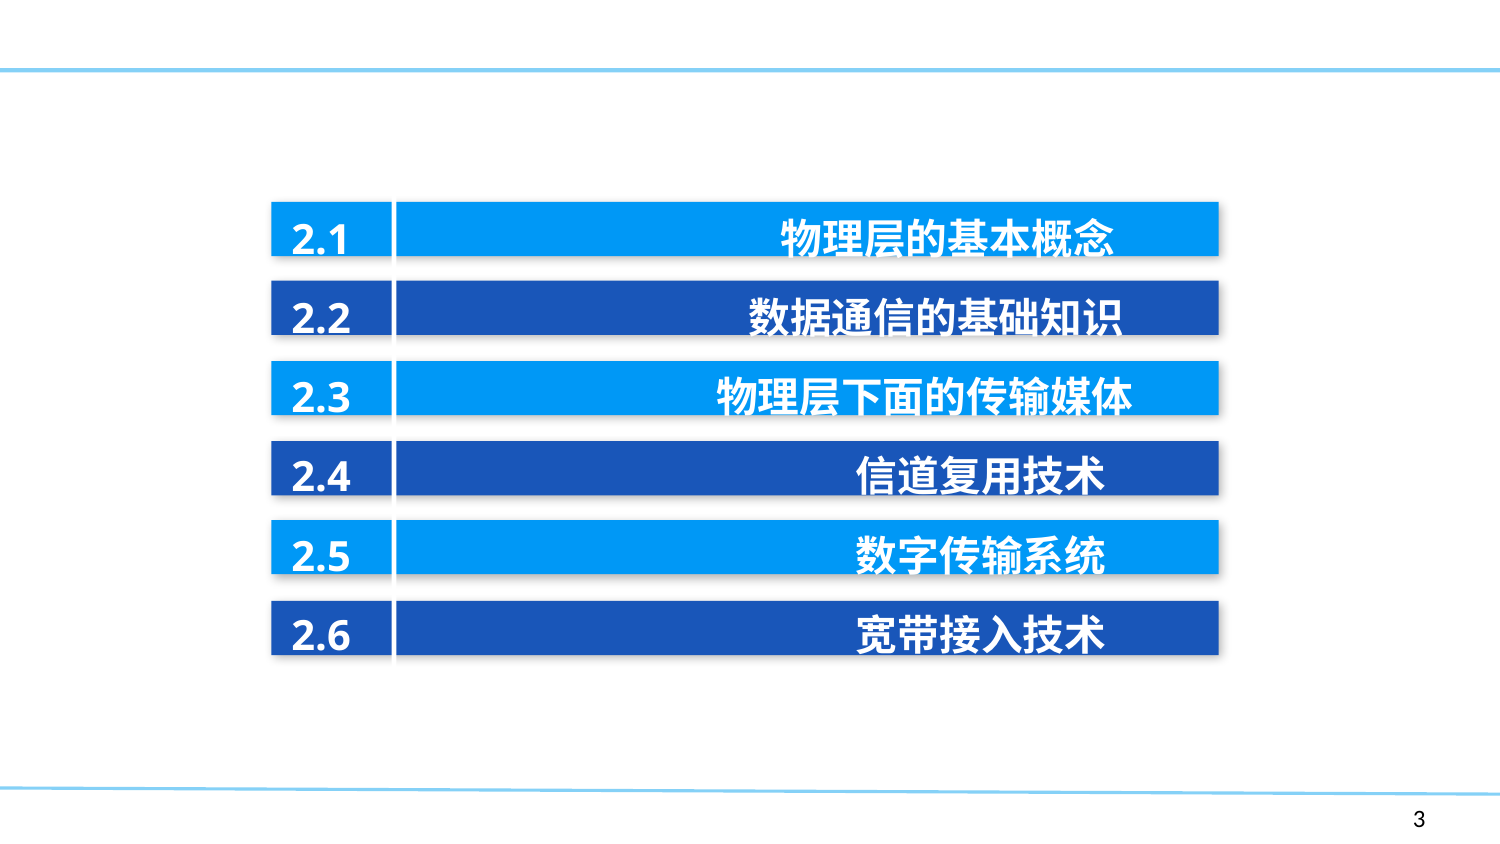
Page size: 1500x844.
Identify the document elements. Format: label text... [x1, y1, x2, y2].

text_box [1206, 520, 1219, 575]
text_box [271, 361, 276, 416]
text_box [271, 280, 276, 335]
text_box [1206, 280, 1219, 335]
text_box [271, 441, 276, 496]
text_box [271, 600, 276, 656]
text_box [1206, 441, 1219, 496]
text_box [1206, 201, 1219, 257]
text_box [271, 520, 276, 575]
text_box 2.1 物理层的基本概念 2.2 数据通信的基础知识 2.3 物理层下面的传输媒体 2.4 信道复用技术 2.5 数字传输系统 2.6 宽带接入技术 [276, 175, 1206, 666]
text_box [1206, 600, 1219, 656]
text_box [271, 201, 276, 257]
text_box [1206, 361, 1219, 416]
